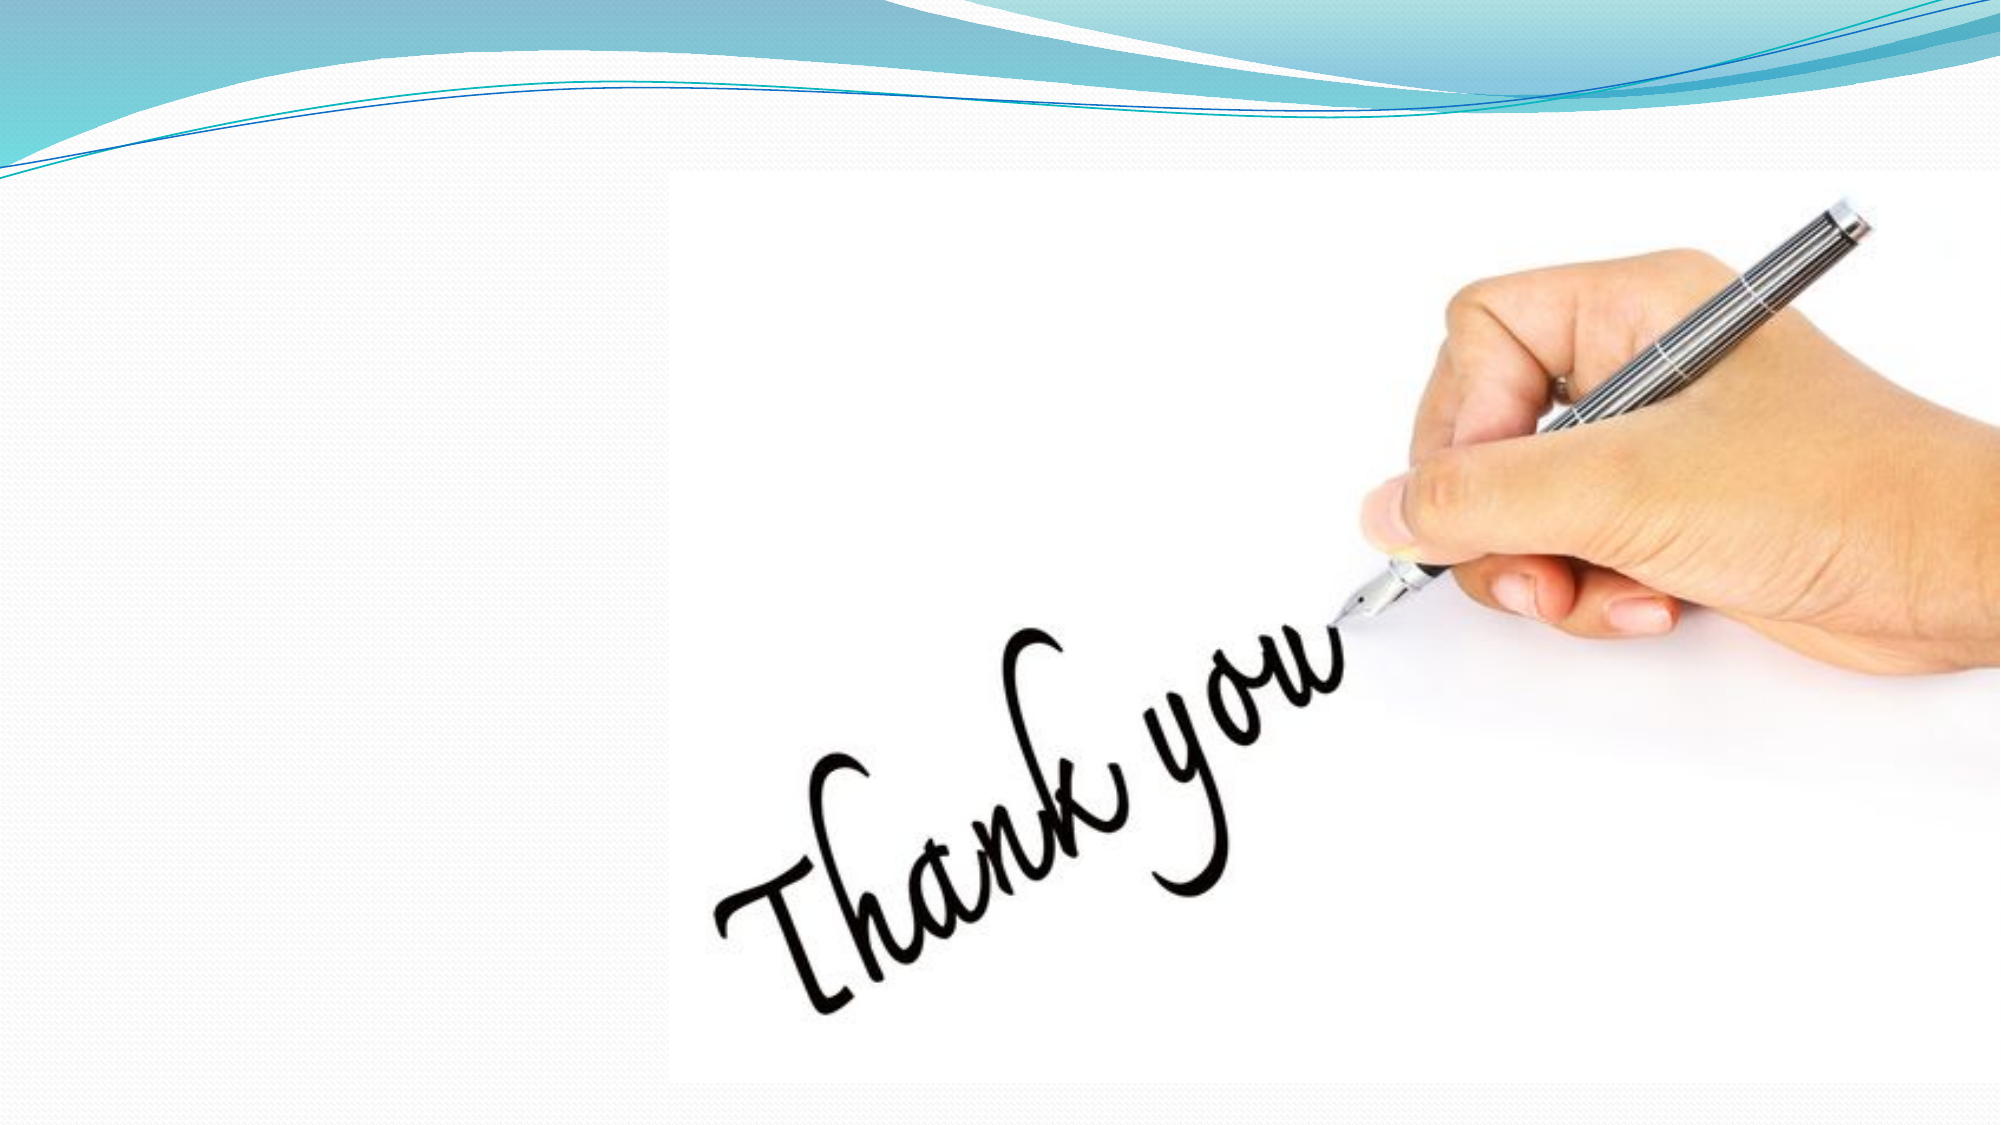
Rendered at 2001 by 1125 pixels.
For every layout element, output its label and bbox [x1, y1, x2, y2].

picture [669, 172, 2000, 1084]
